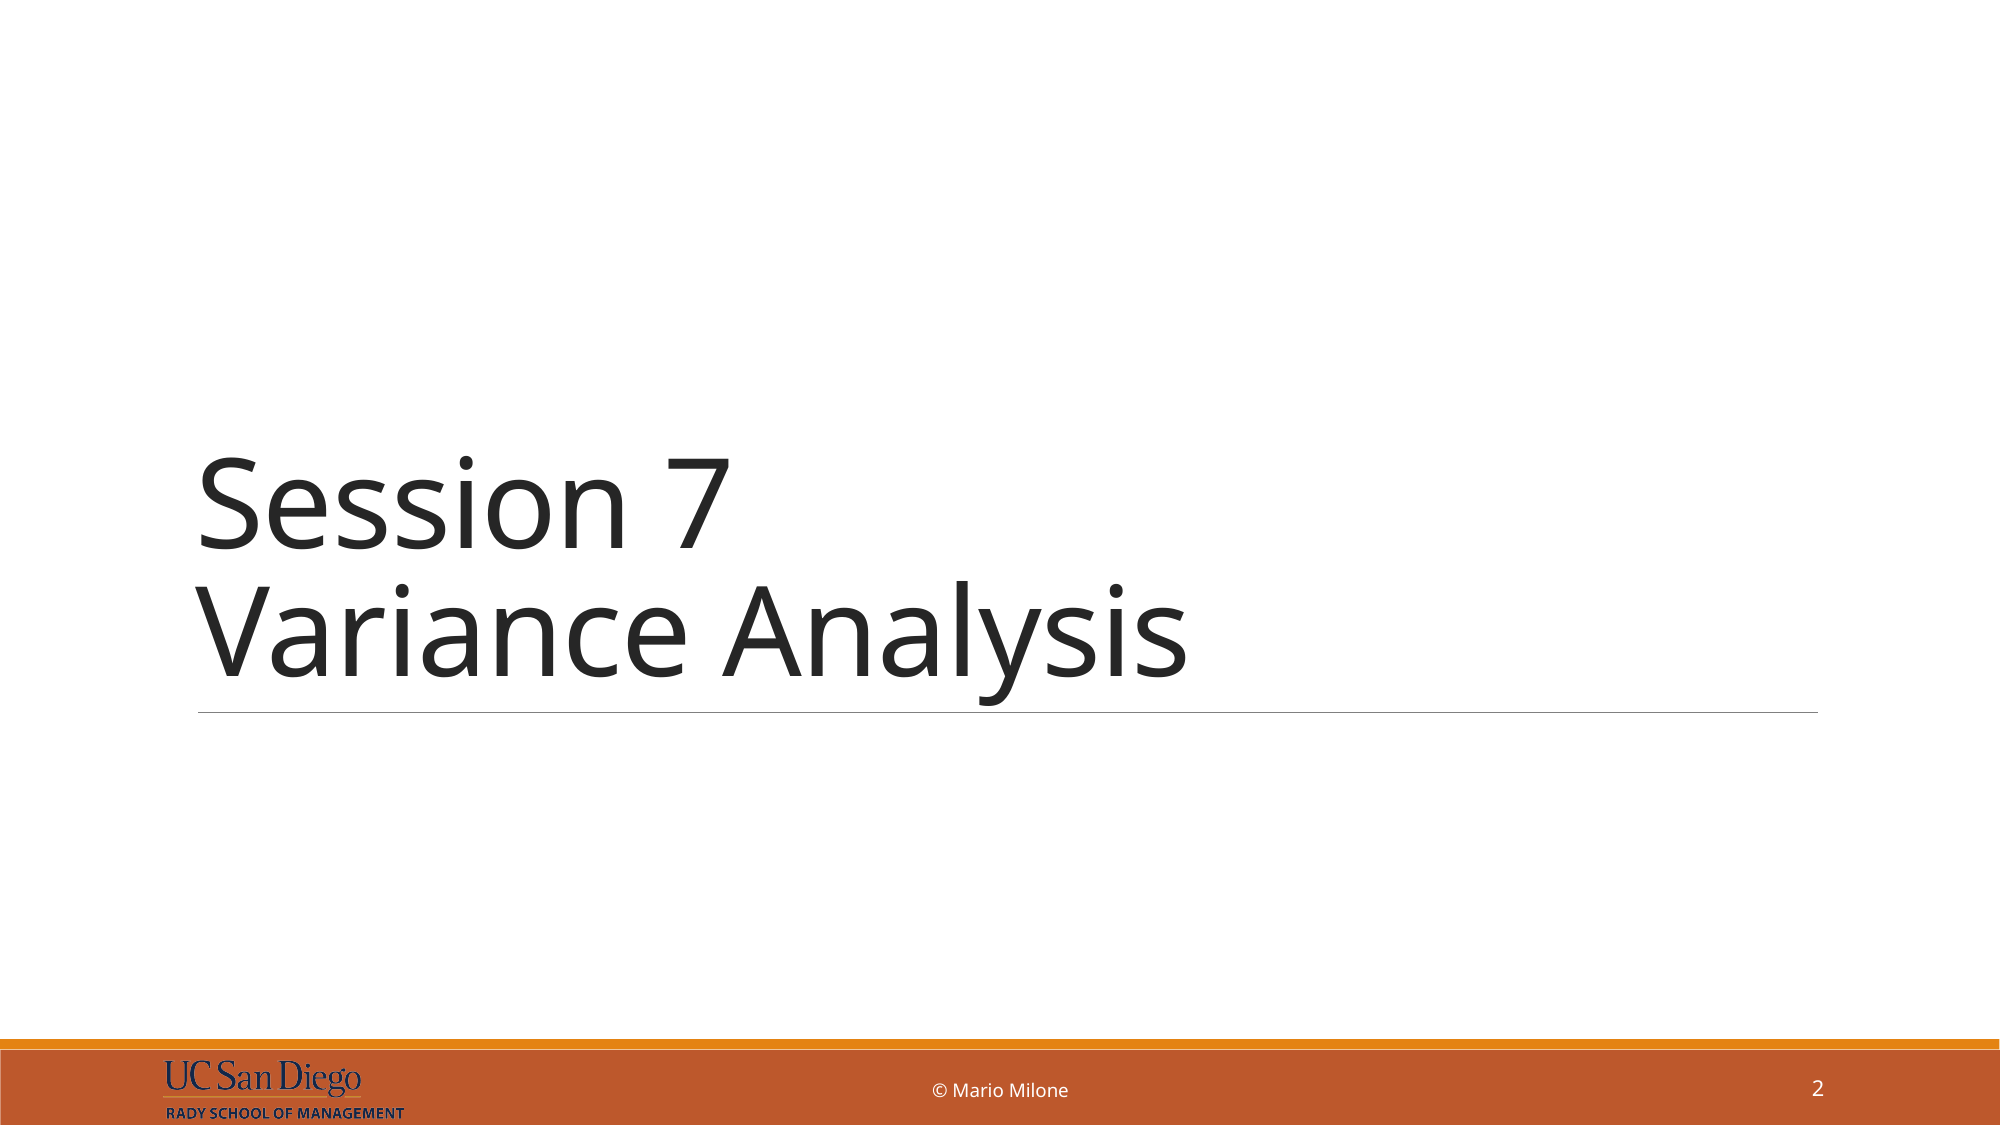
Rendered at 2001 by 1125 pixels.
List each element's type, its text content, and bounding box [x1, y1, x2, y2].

picture [160, 1056, 407, 1123]
footer © Mario Milone [604, 1059, 1396, 1120]
title Session 7 Variance Analysis [180, 124, 1830, 710]
slide_number 2 [1624, 1059, 1840, 1120]
